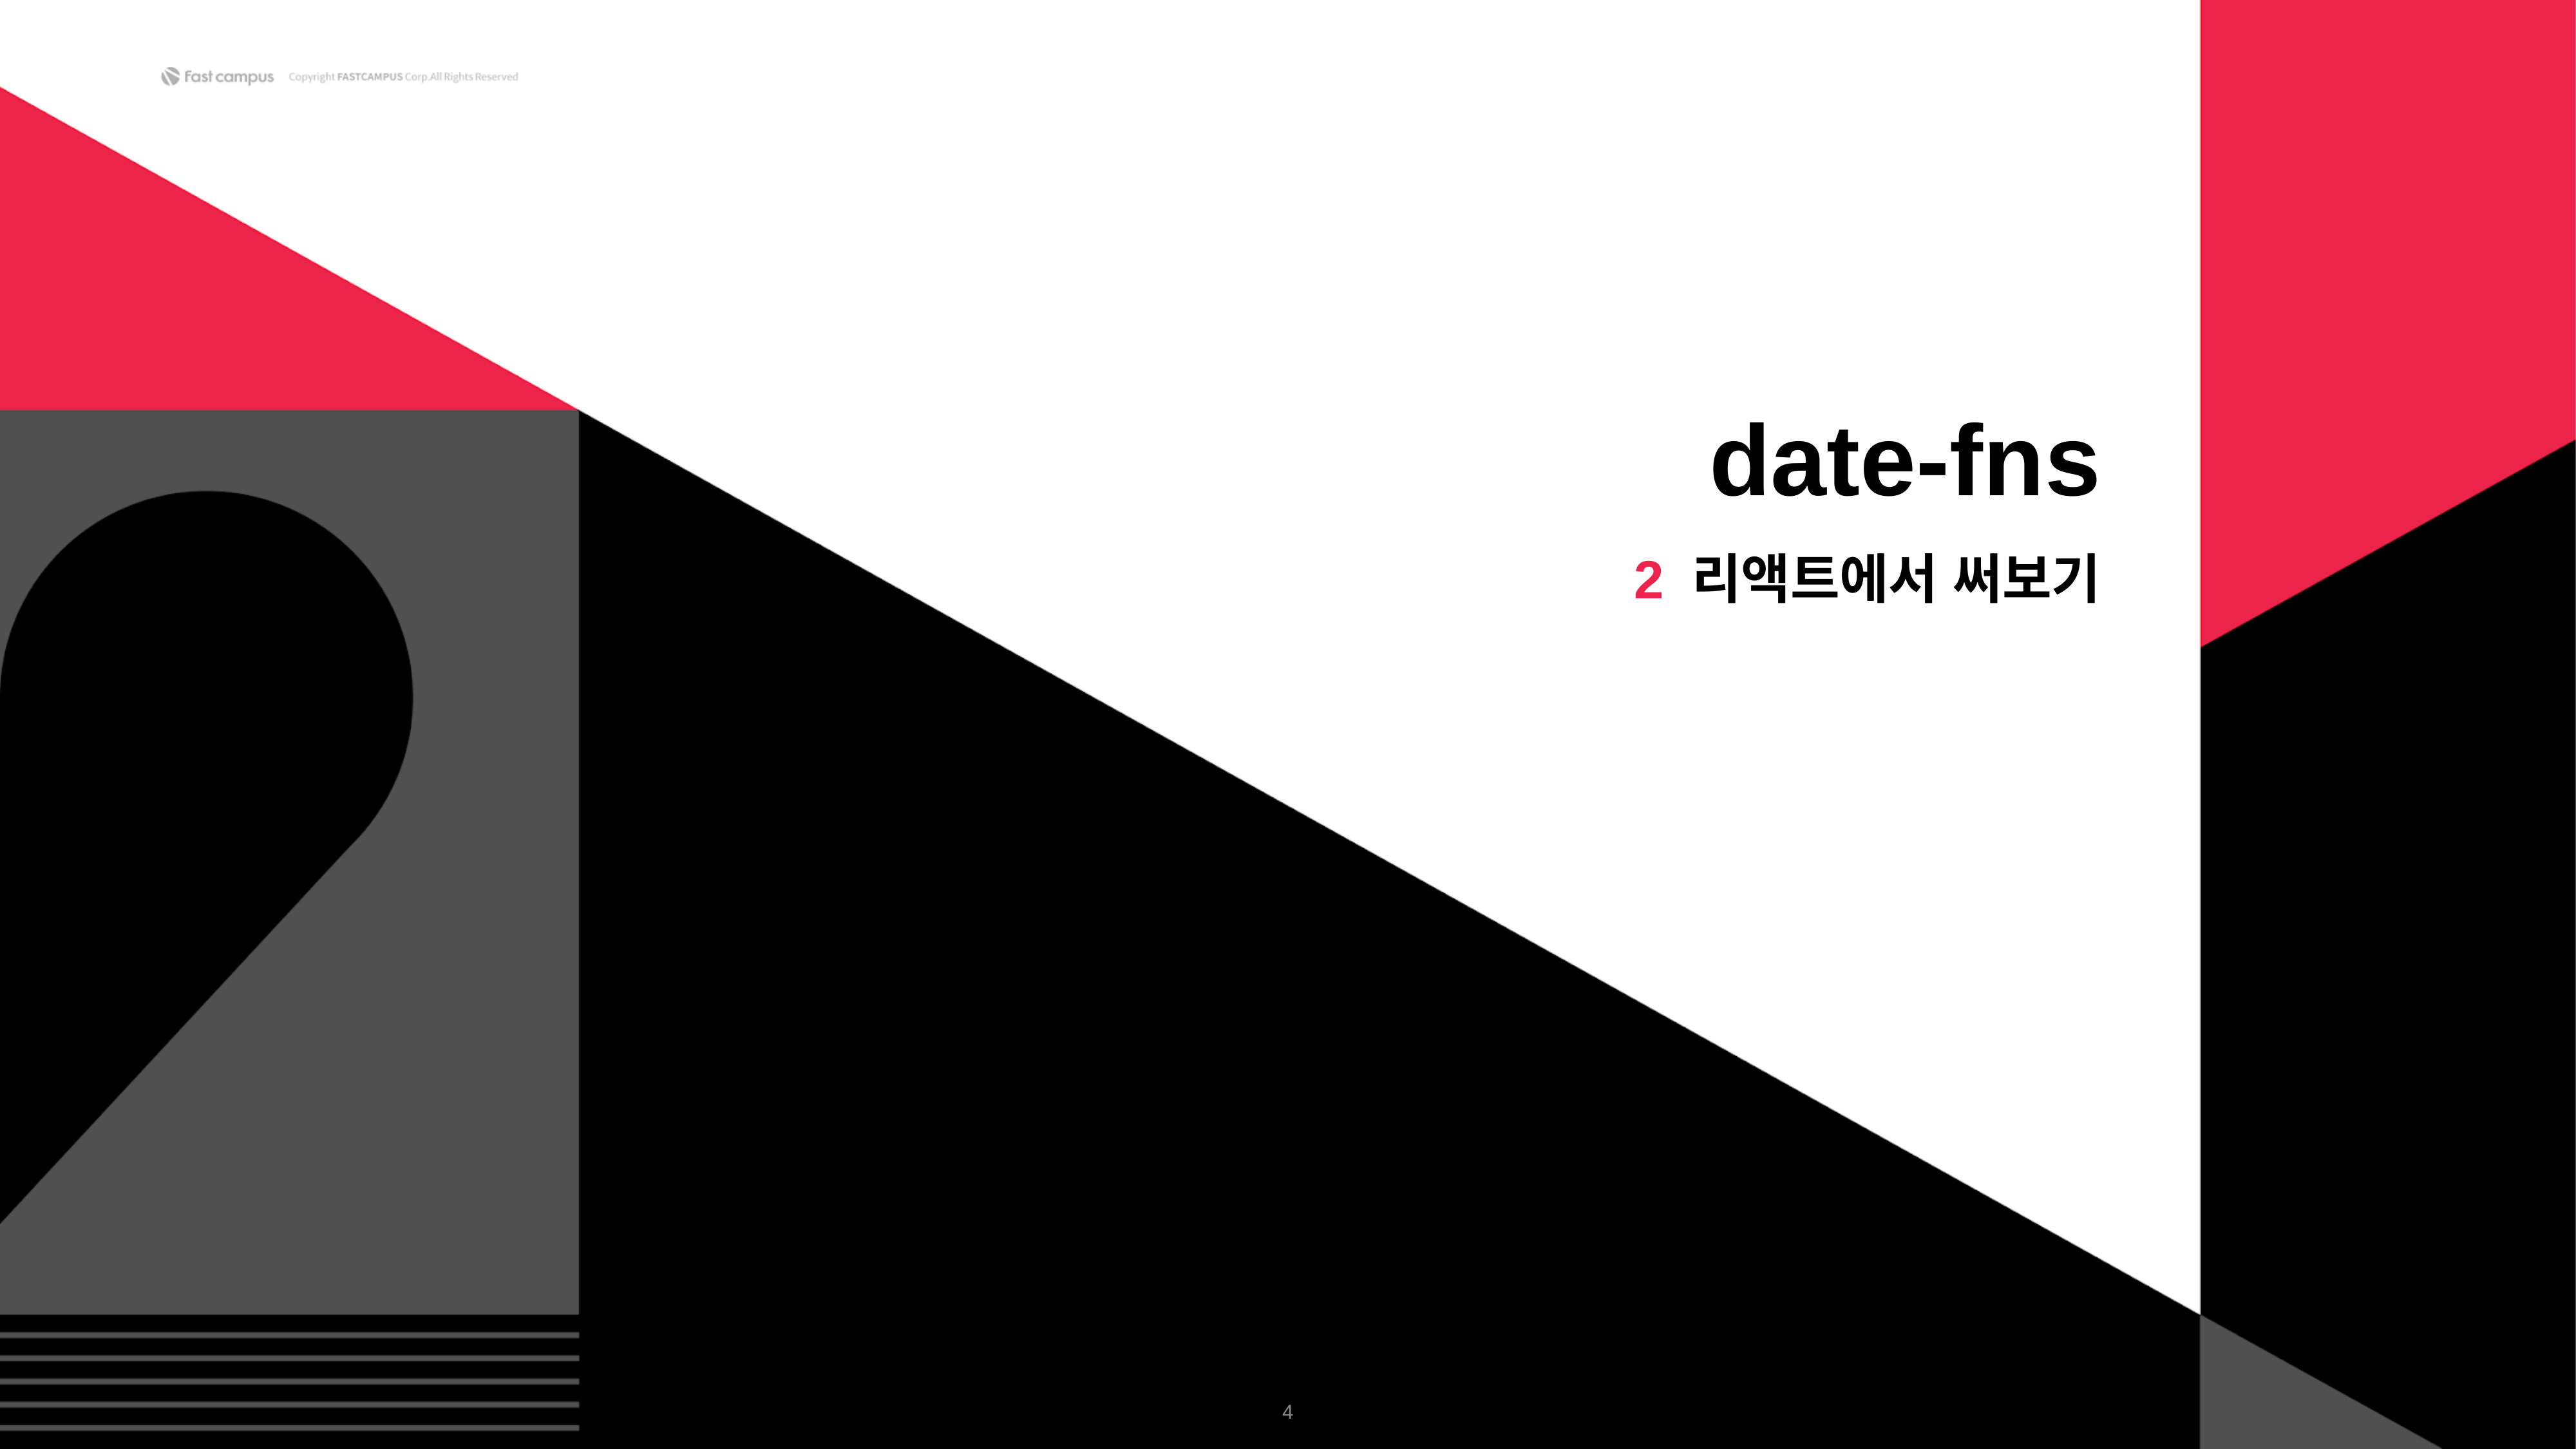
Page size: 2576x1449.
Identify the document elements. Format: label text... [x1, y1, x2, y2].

text_box date-fns 2 리액트에서 써보기 [254, 390, 2107, 653]
picture [0, 0, 2576, 1449]
slide_number ‹#› [998, 1372, 1578, 1449]
